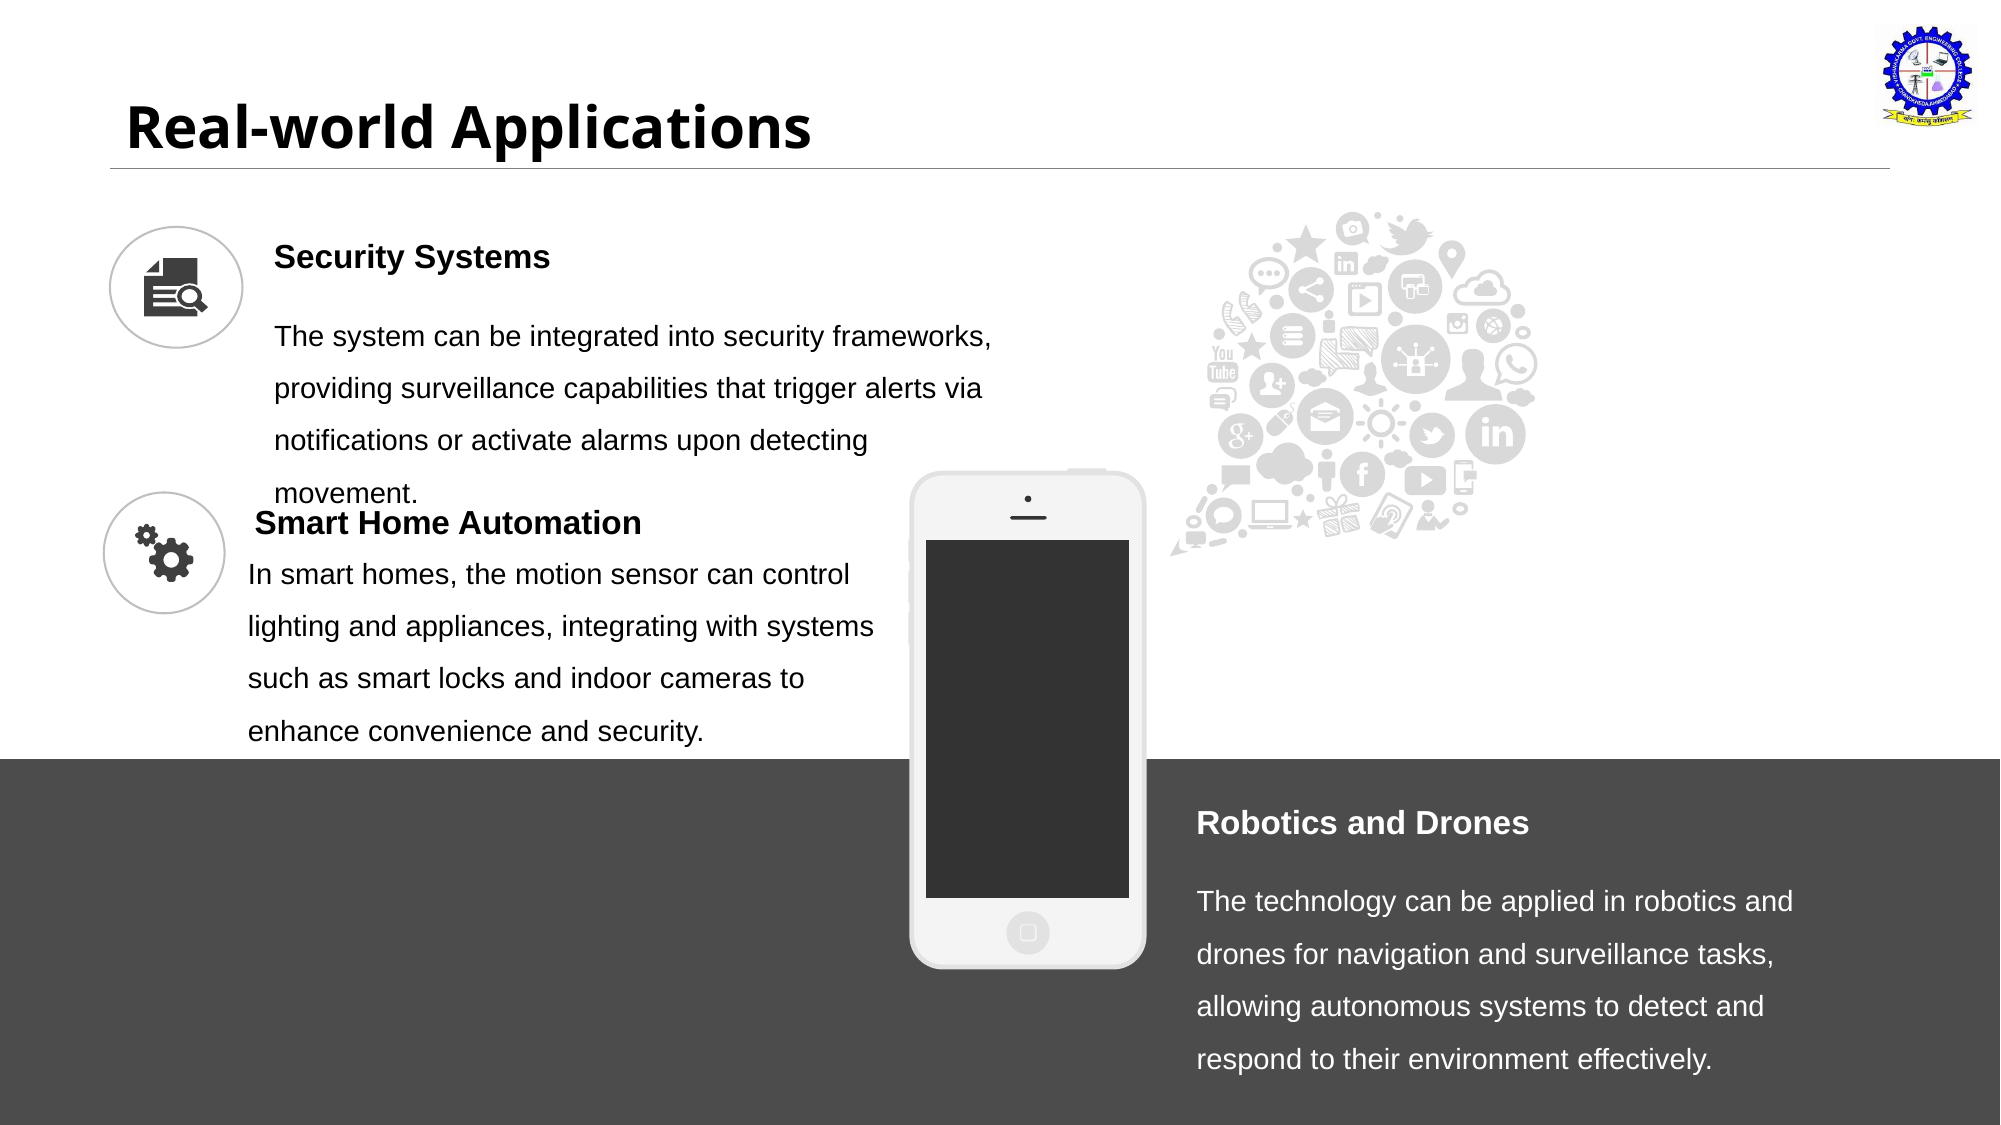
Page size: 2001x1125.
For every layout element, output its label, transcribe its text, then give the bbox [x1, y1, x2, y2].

text_box [0, 759, 2000, 1125]
title Real-world Applications [109, 0, 1890, 169]
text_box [1181, 793, 1890, 1026]
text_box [908, 468, 1147, 970]
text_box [1169, 211, 1538, 557]
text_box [109, 226, 1037, 460]
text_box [103, 492, 948, 751]
picture [1874, 24, 1979, 129]
